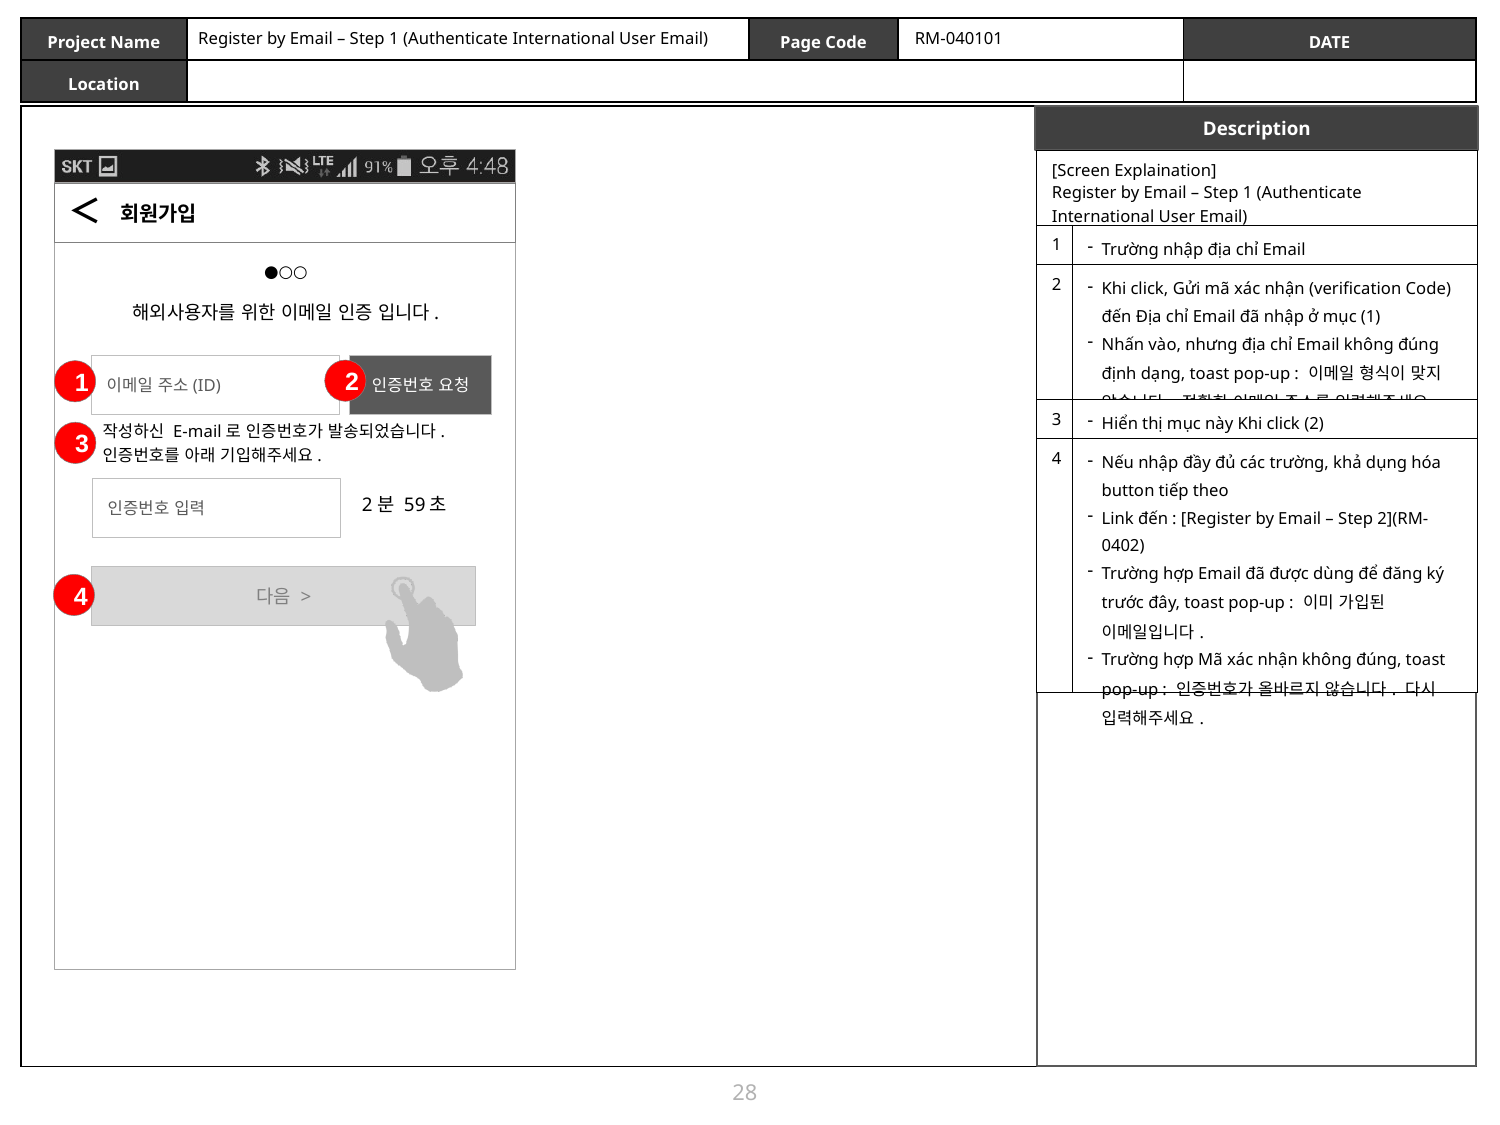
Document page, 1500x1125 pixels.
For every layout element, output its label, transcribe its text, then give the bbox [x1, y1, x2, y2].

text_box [53, 148, 516, 970]
table_cell Khi click, Gửi mã xác nhận (verification Code) đến Địa chỉ Email đã nhập ở mục (1) Nhấn vào, nhưng địa chỉ Email không đúng định dạng, toast pop-up : 이메일 형식이 맞지 않습니다. 정확한 이메일 주소를 입력해주세요. [1073, 265, 1477, 399]
table_cell Trường nhập địa chỉ Email [1073, 226, 1477, 264]
table_cell 2 [1037, 265, 1072, 399]
slide_number 28 [569, 1063, 920, 1124]
table_cell 4 [1037, 439, 1072, 692]
table_header [Screen Explaination] Register by Email – Step 1 (Authenticate International User Email) [1037, 151, 1477, 225]
table_cell 3 [1037, 400, 1072, 438]
picture [356, 566, 493, 703]
text_box RM-040101 [899, 20, 1018, 55]
table_cell Nếu nhập đầy đủ các trường, khả dụng hóa button tiếp theo Link đến : [Register by Email – Step 2](RM-0402) Trường hợp Email đã được dùng để đăng ký trước đây, toast pop-up : 이미 가입된 이메일입니다. Trường hợp Mã xác nhận không đúng, toast pop-up : 인증번호가 올바르지 않습니다. 다시 입력해주세요. [1073, 439, 1477, 692]
text_box Register by Email – Step 1 (Authenticate International User Email) [183, 20, 724, 55]
table_cell 1 [1037, 226, 1072, 264]
table_cell Hiển thị mục này Khi click (2) [1073, 400, 1477, 438]
